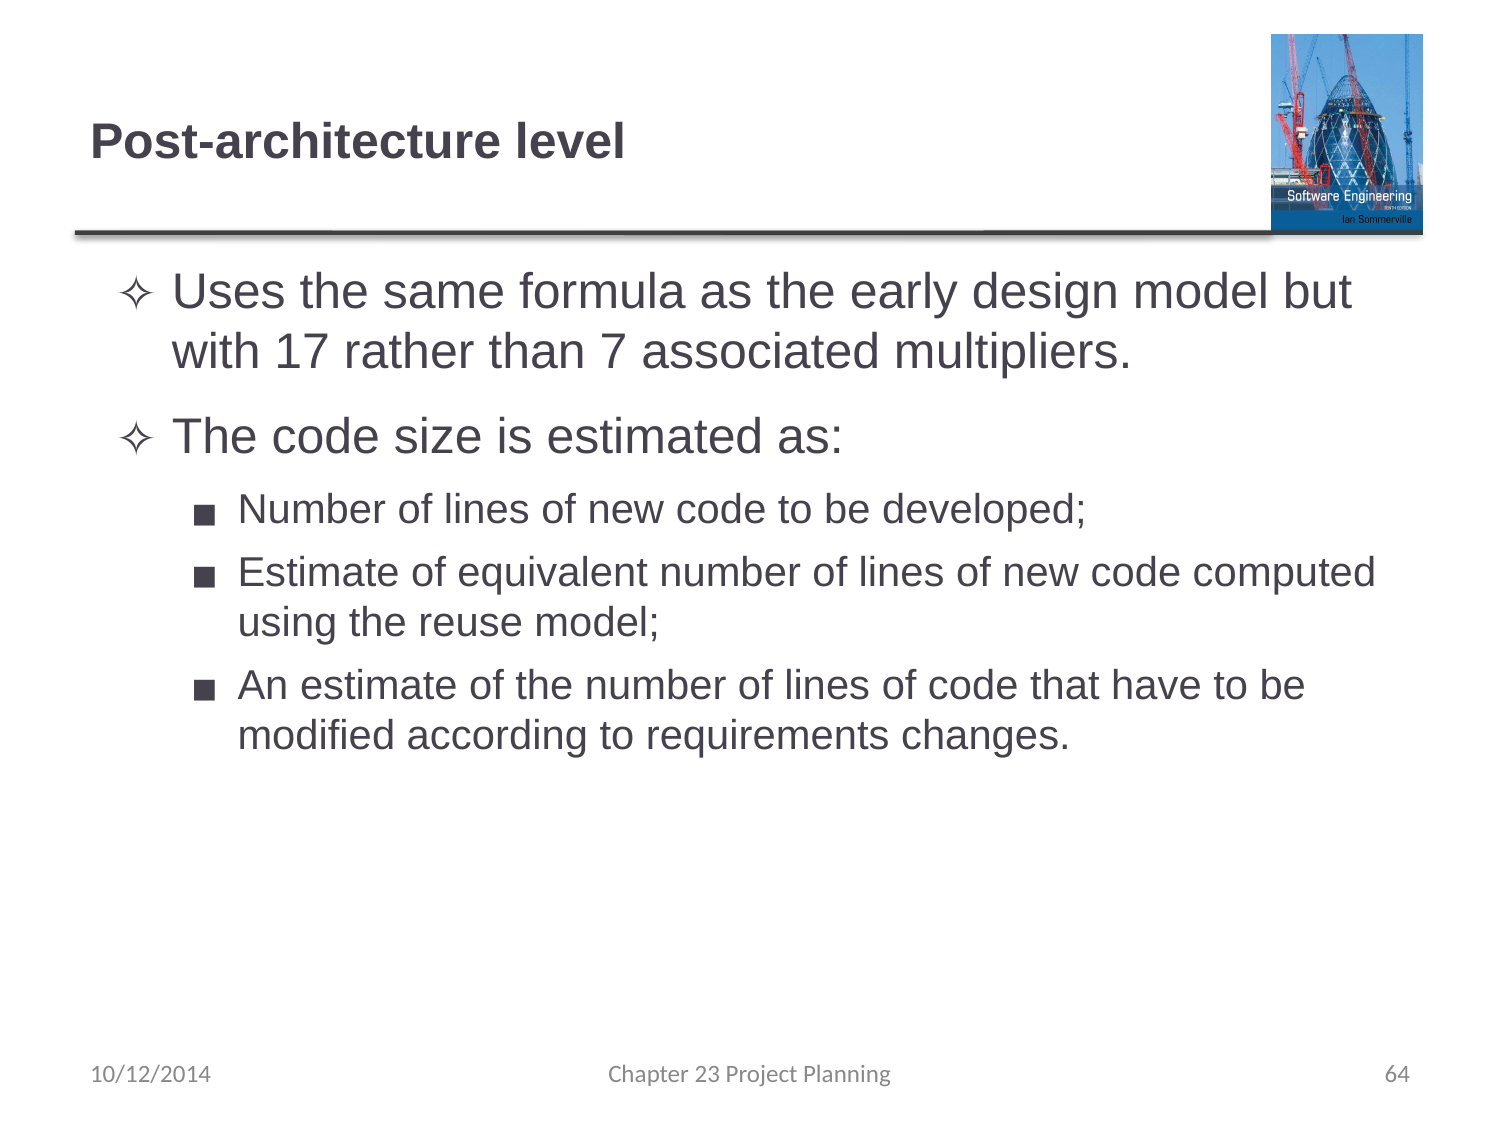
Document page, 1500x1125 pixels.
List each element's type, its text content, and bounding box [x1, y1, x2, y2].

slide_number ‹#› [1074, 1042, 1425, 1103]
list Uses the same formula as the early design model but with 17 rather than 7 associated multipliers. The code size is estimated as: Number of lines of new code to be developed; Estimate of equivalent number of lines of new code computed using the reuse model; An estimate of the number of lines of code that have to be modified according to requirements changes. [100, 251, 1444, 967]
title Post-architecture level [75, 45, 1272, 233]
picture [1271, 34, 1423, 230]
footer Chapter 23 Project Planning [512, 1042, 988, 1103]
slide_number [75, 1042, 425, 1103]
